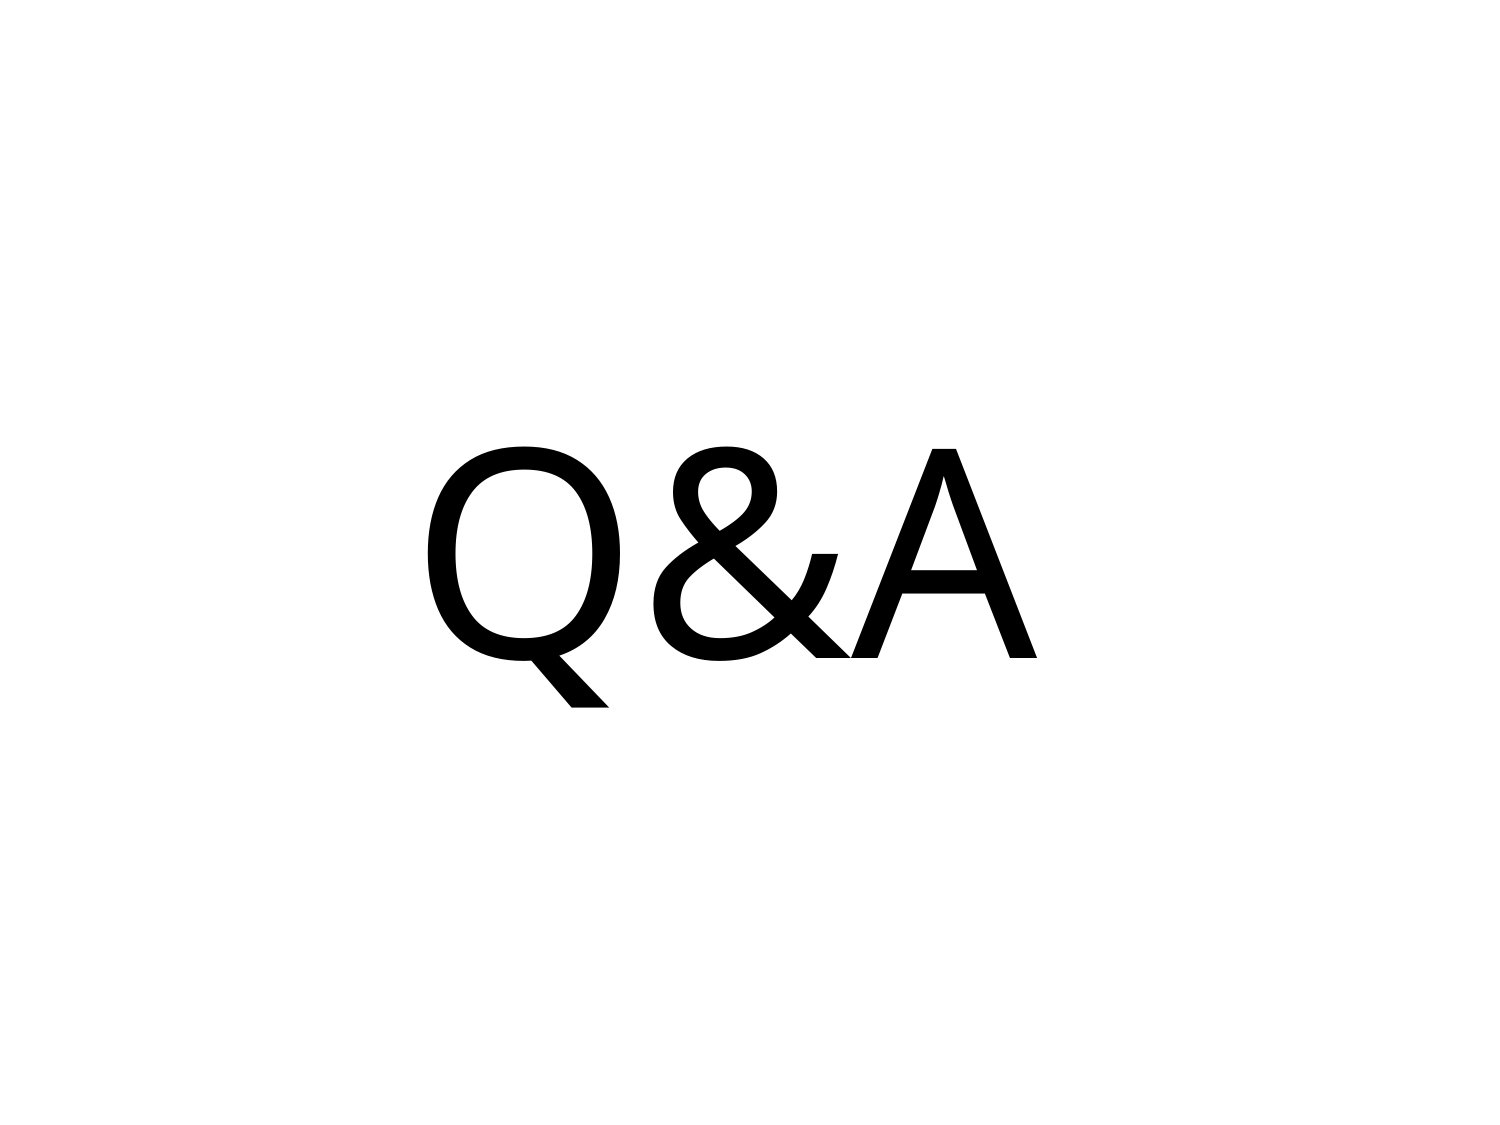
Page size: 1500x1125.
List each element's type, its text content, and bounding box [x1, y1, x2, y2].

text_box Q&A [395, 359, 1117, 724]
